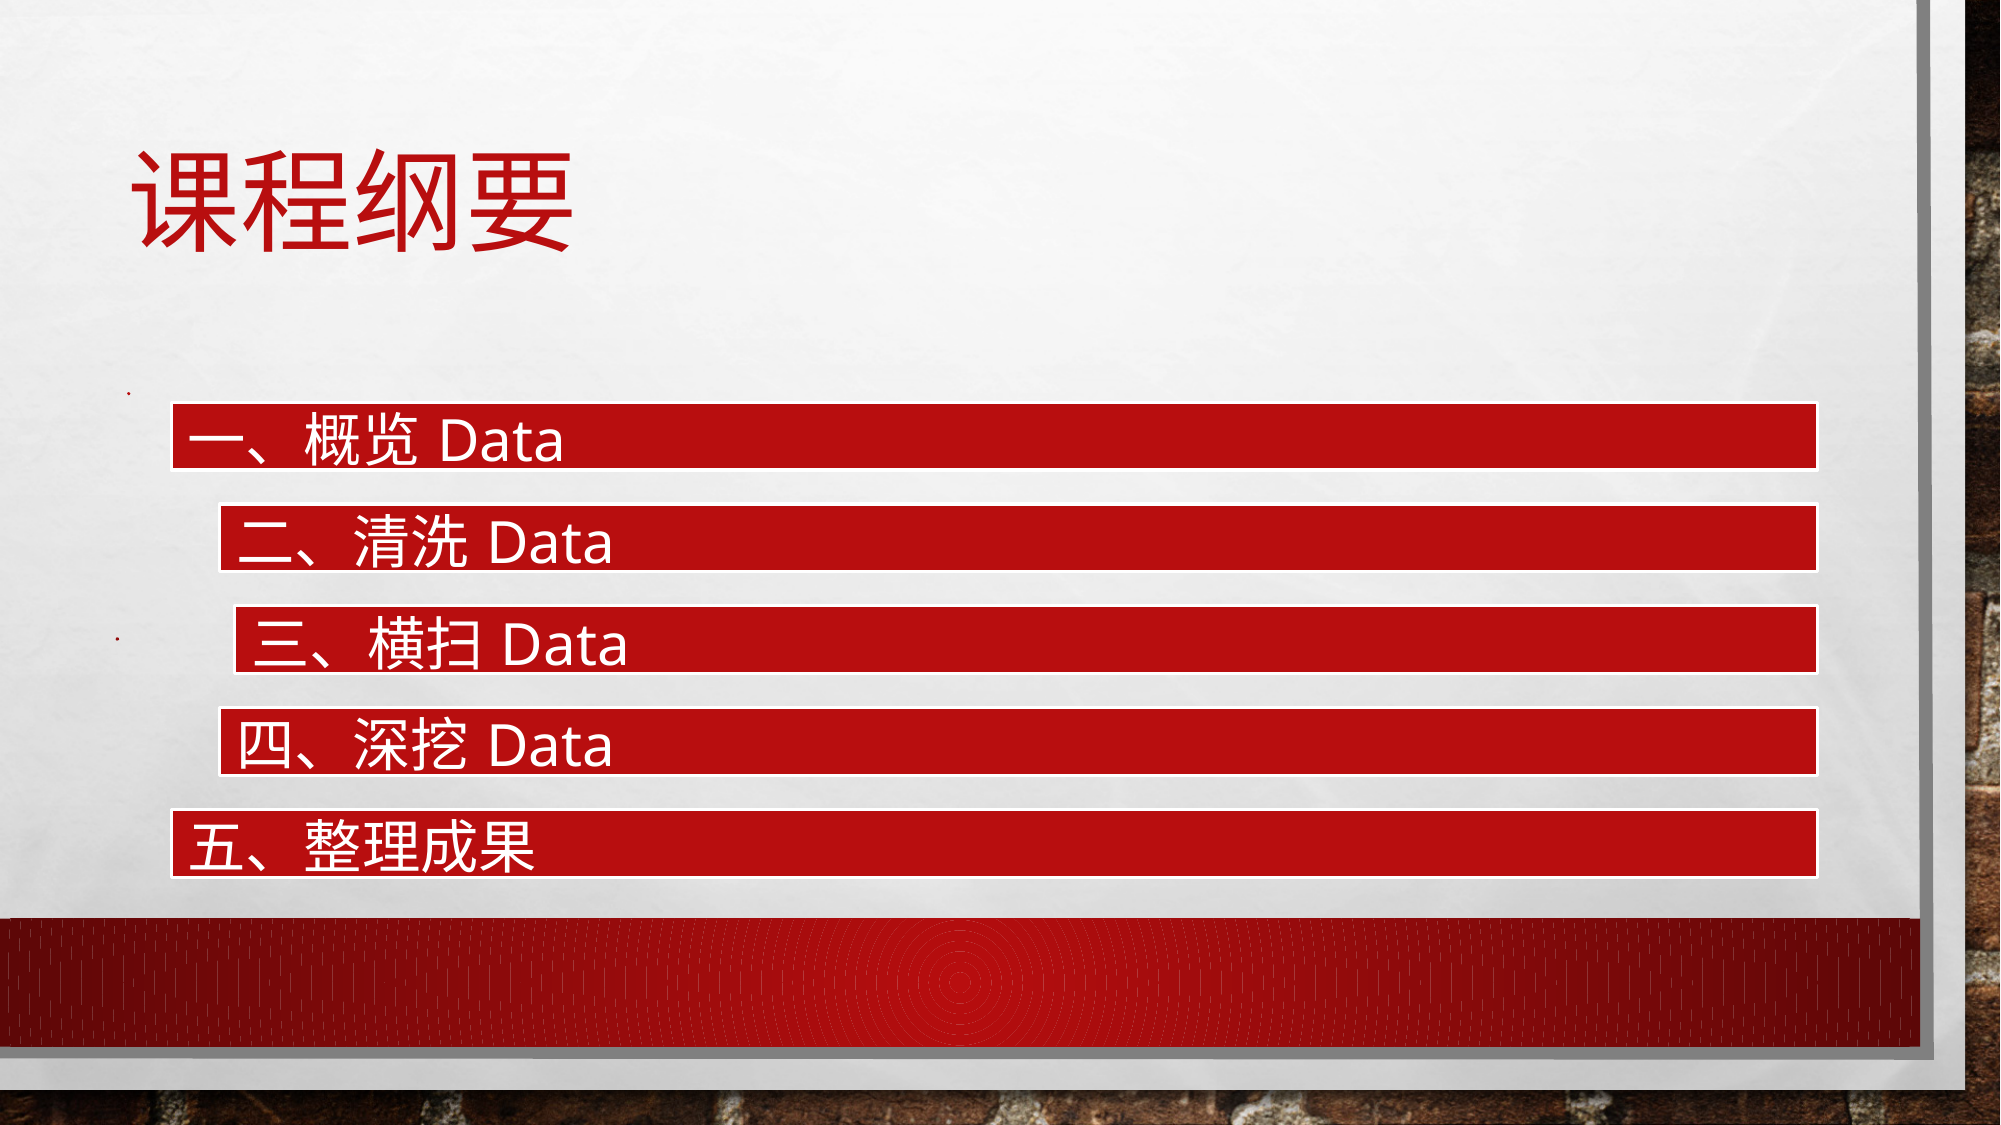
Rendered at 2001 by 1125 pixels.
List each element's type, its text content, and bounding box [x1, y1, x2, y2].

picture [0, 0, 2000, 1125]
title 课程纲要 [112, 112, 1818, 302]
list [112, 338, 1818, 883]
